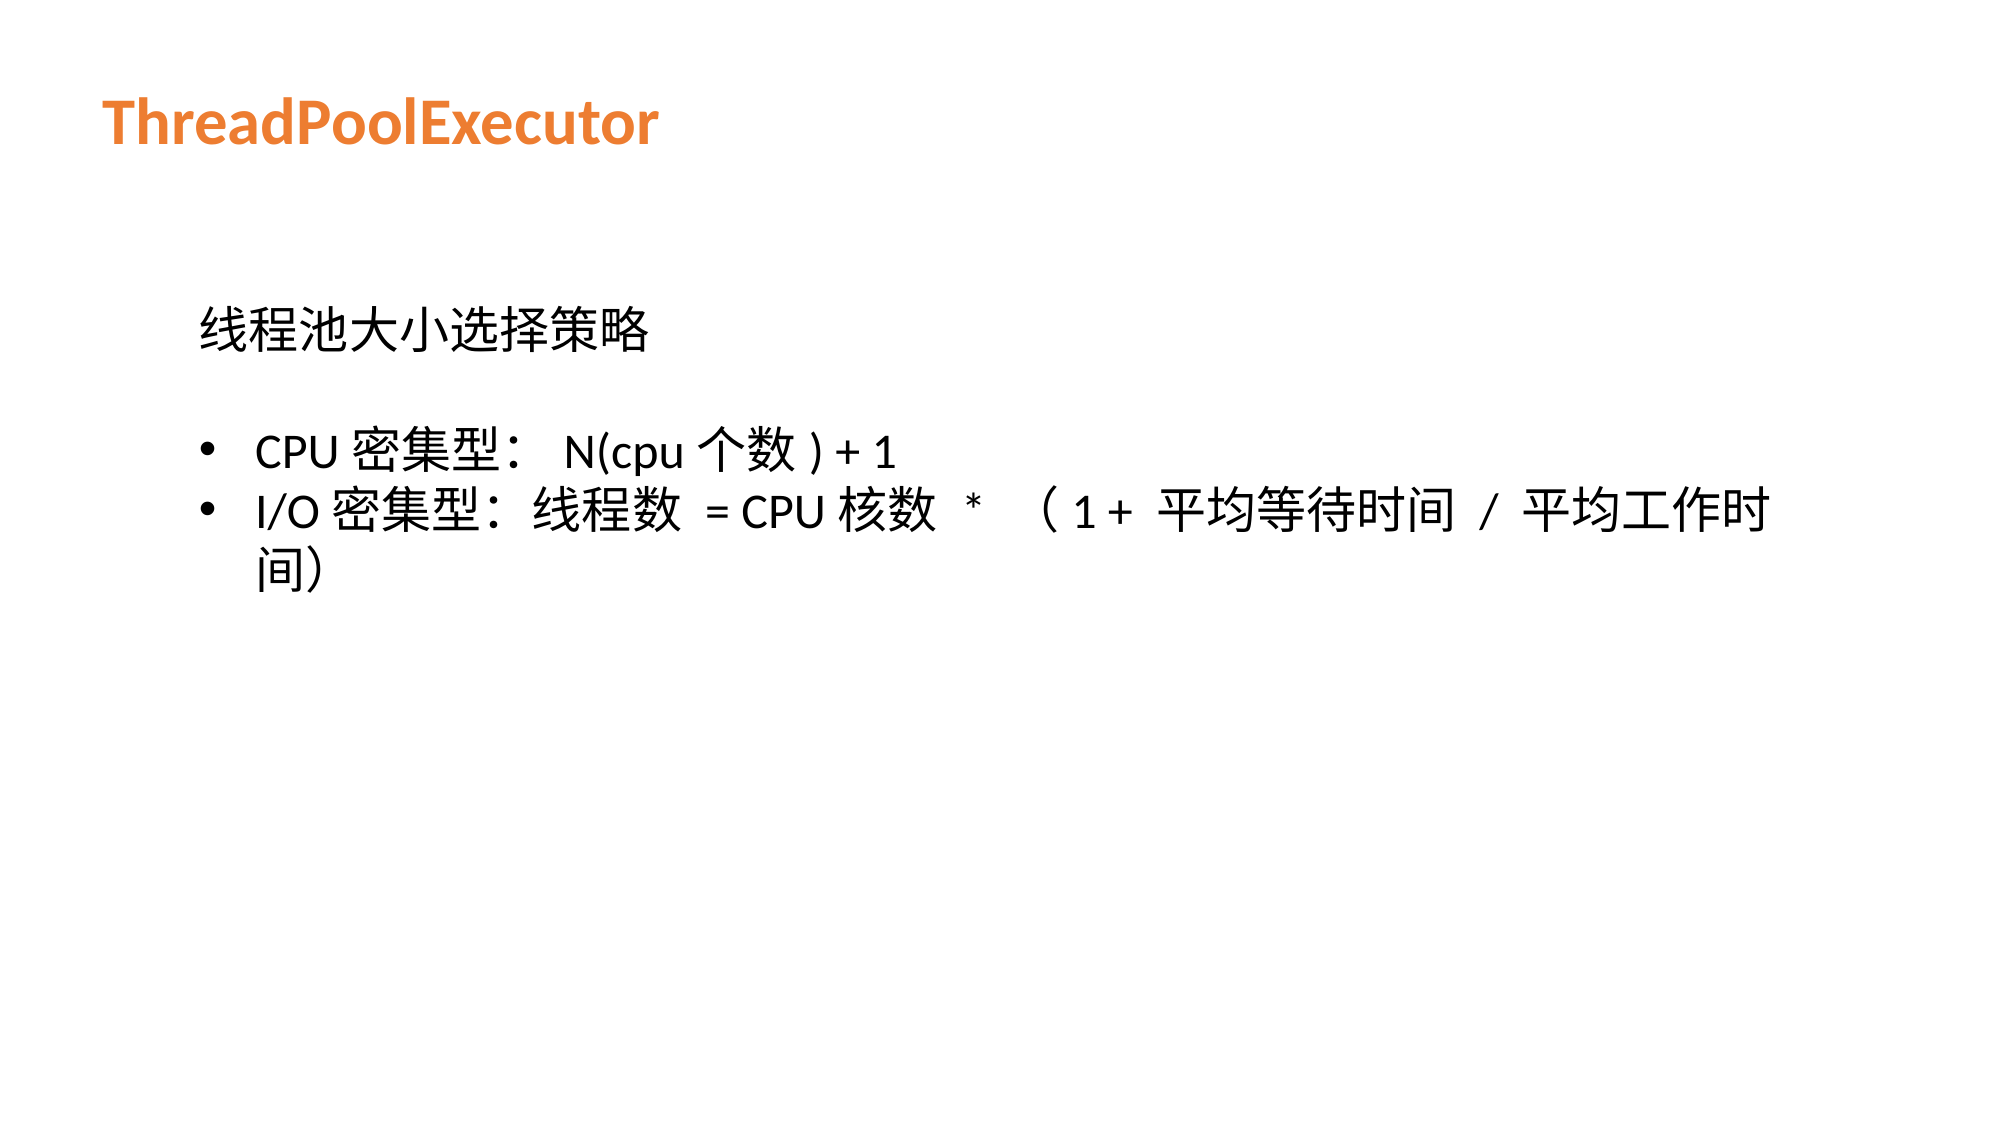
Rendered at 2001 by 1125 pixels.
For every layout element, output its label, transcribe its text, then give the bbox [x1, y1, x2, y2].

text_box ThreadPoolExecutor [87, 70, 1016, 165]
text_box 线程池大小选择策略 CPU密集型：N(cpu个数) + 1 I/O密集型：线程数 = CPU核数 * （1 + 平均等待时间 / 平均工作时间） [184, 290, 1846, 606]
